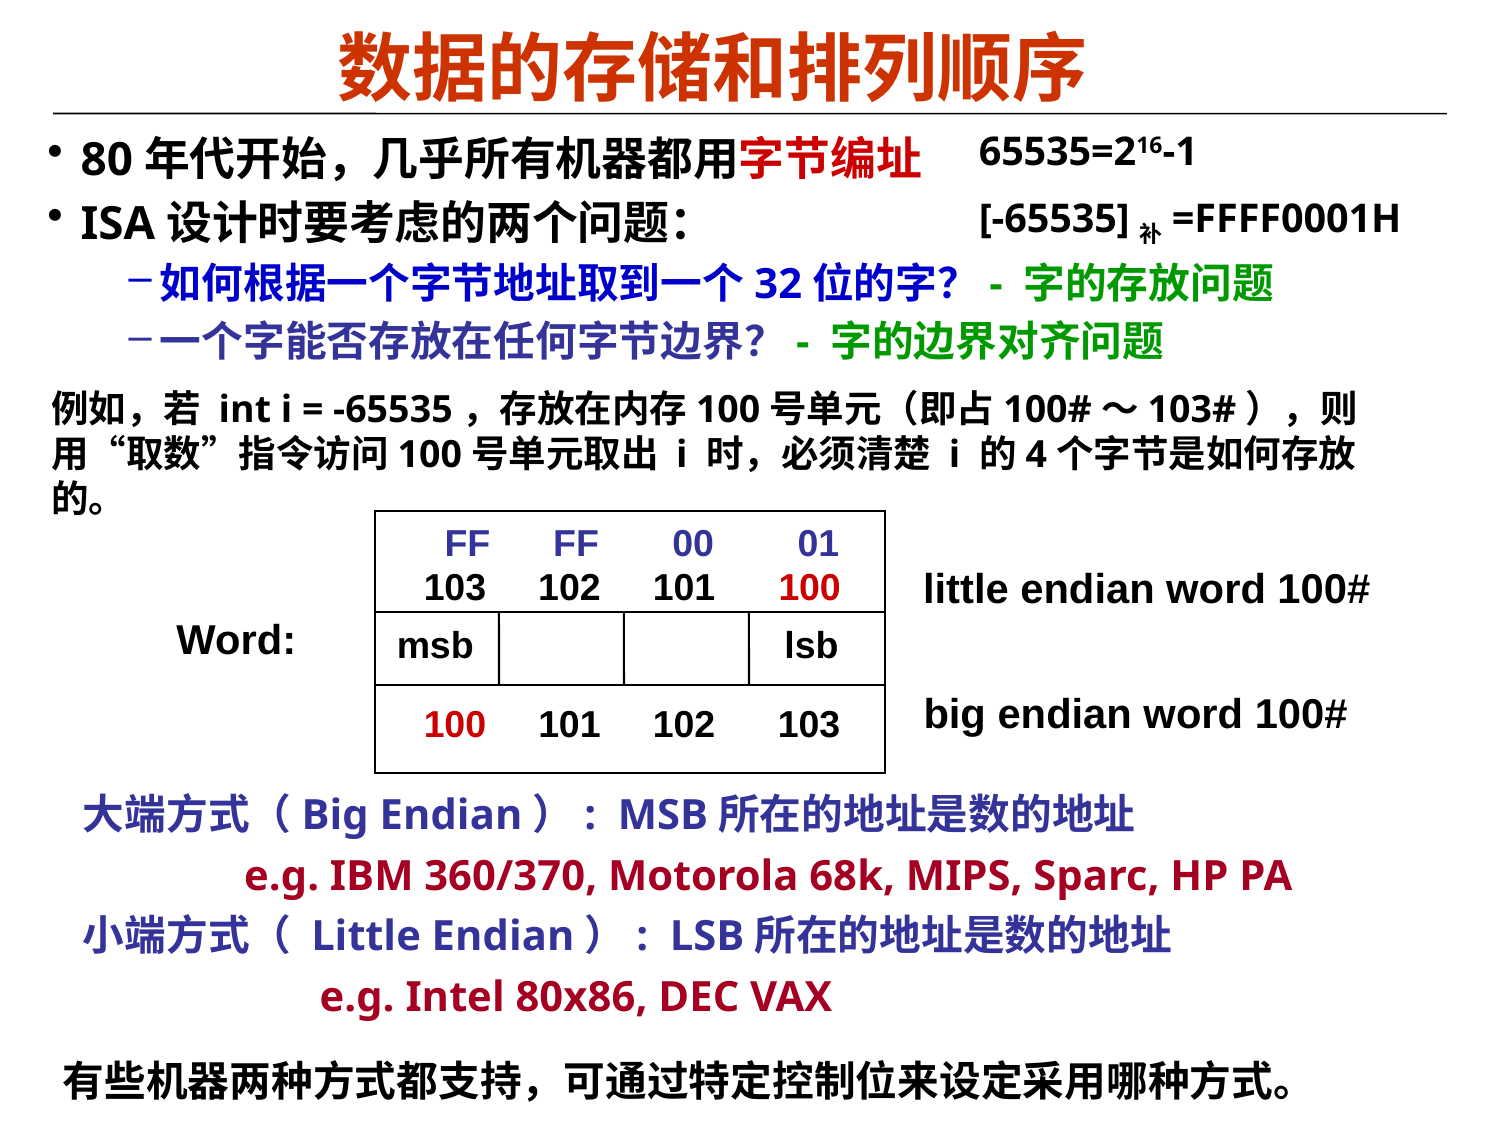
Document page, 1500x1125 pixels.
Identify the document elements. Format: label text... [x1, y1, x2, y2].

list 80年代开始，几乎所有机器都用字节编址 ISA设计时要考虑的两个问题： 如何根据一个字节地址取到一个32位的字？- 字的存放问题 一个字能否存放在任何字节边界？- 字的边界对齐问题 [36, 124, 1313, 772]
text_box 65535=216-1 [-65535]补=FFFF0001H [964, 118, 1455, 255]
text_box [161, 510, 1381, 773]
title 数据的存储和排列顺序 [116, 15, 1309, 124]
text_box 有些机器两种方式都支持，可通过特定控制位来设定采用哪种方式。 [47, 1047, 1362, 1113]
text_box 例如，若 int i = -65535，存放在内存100号单元（即占100#～103#），则用“取数”指令访问100号单元取出 i 时，必须清楚 i 的4个字节是如何存放的。 [40, 380, 1392, 524]
text_box 大端方式（Big Endian）: MSB所在的地址是数的地址 e.g. IBM 360/370, Motorola 68k, MIPS, Sparc, HP PA 小端方式（ Little Endian）: LSB所在的地址是数的地址 e.g. Intel 80x86, DEC VAX [72, 790, 1415, 1025]
